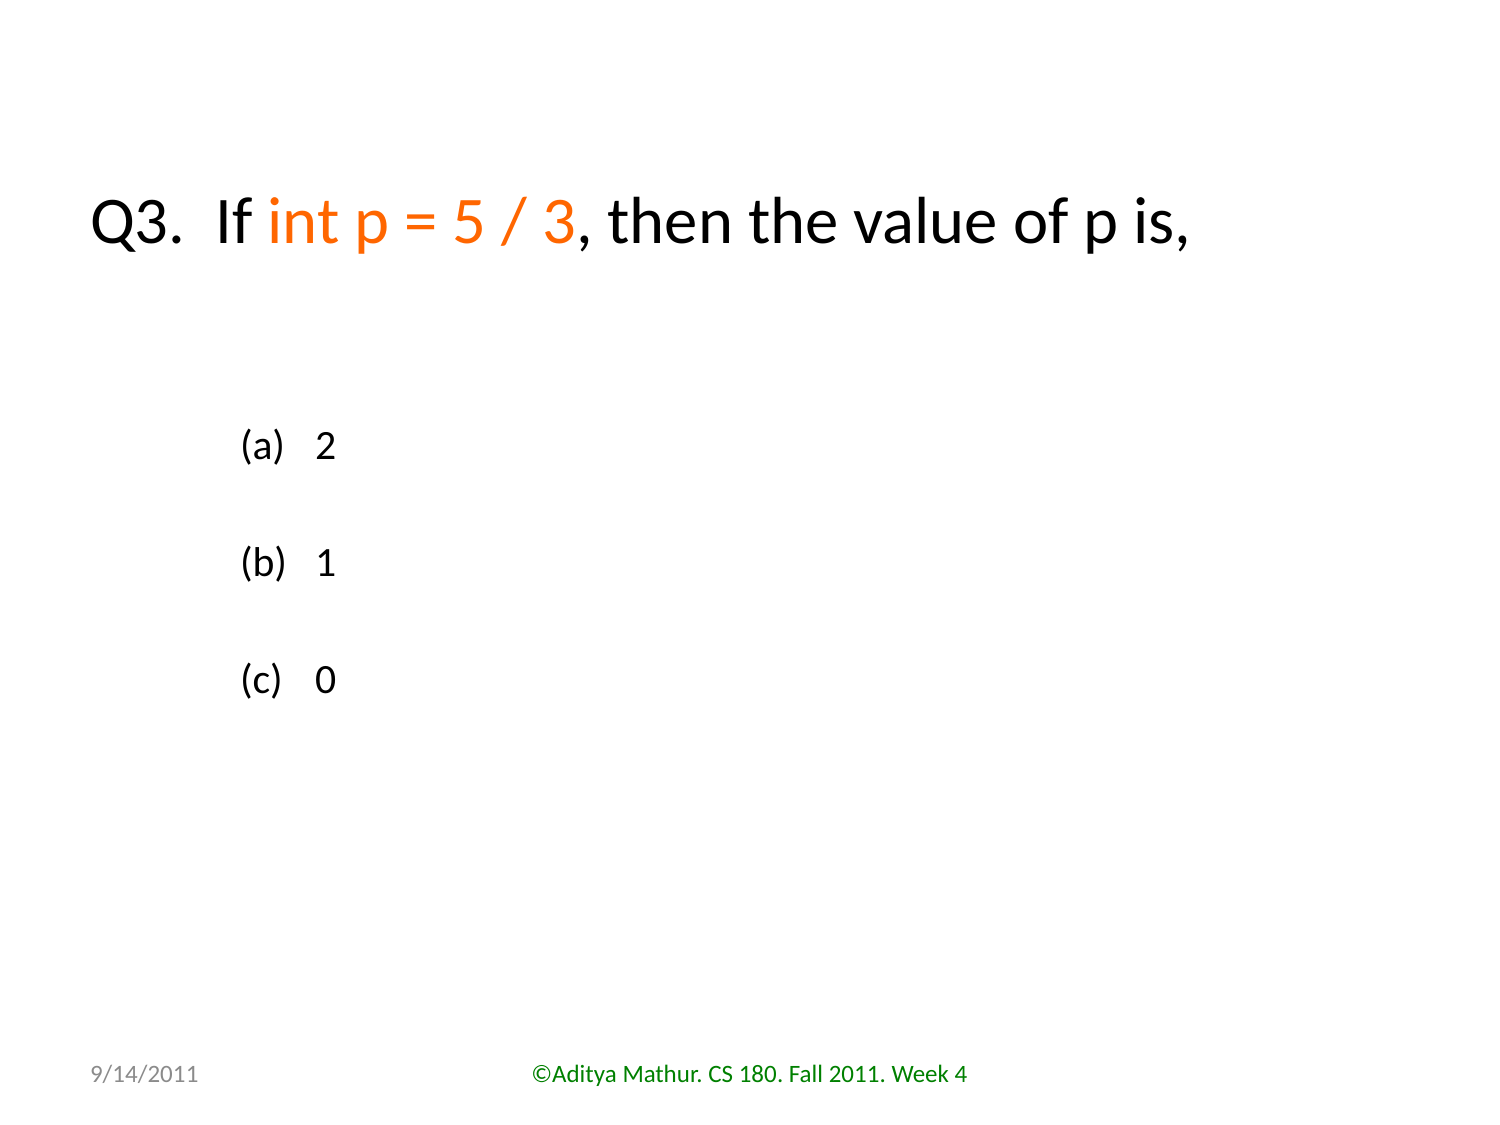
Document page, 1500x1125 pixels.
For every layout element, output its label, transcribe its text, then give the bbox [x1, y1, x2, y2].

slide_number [75, 1042, 425, 1103]
text_box 2 1 0 [225, 402, 1425, 768]
title Q3. If int p = 5 / 3, then the value of p is, [75, 45, 1425, 370]
footer ©Aditya Mathur. CS 180. Fall 2011. Week 4 [512, 1042, 988, 1103]
